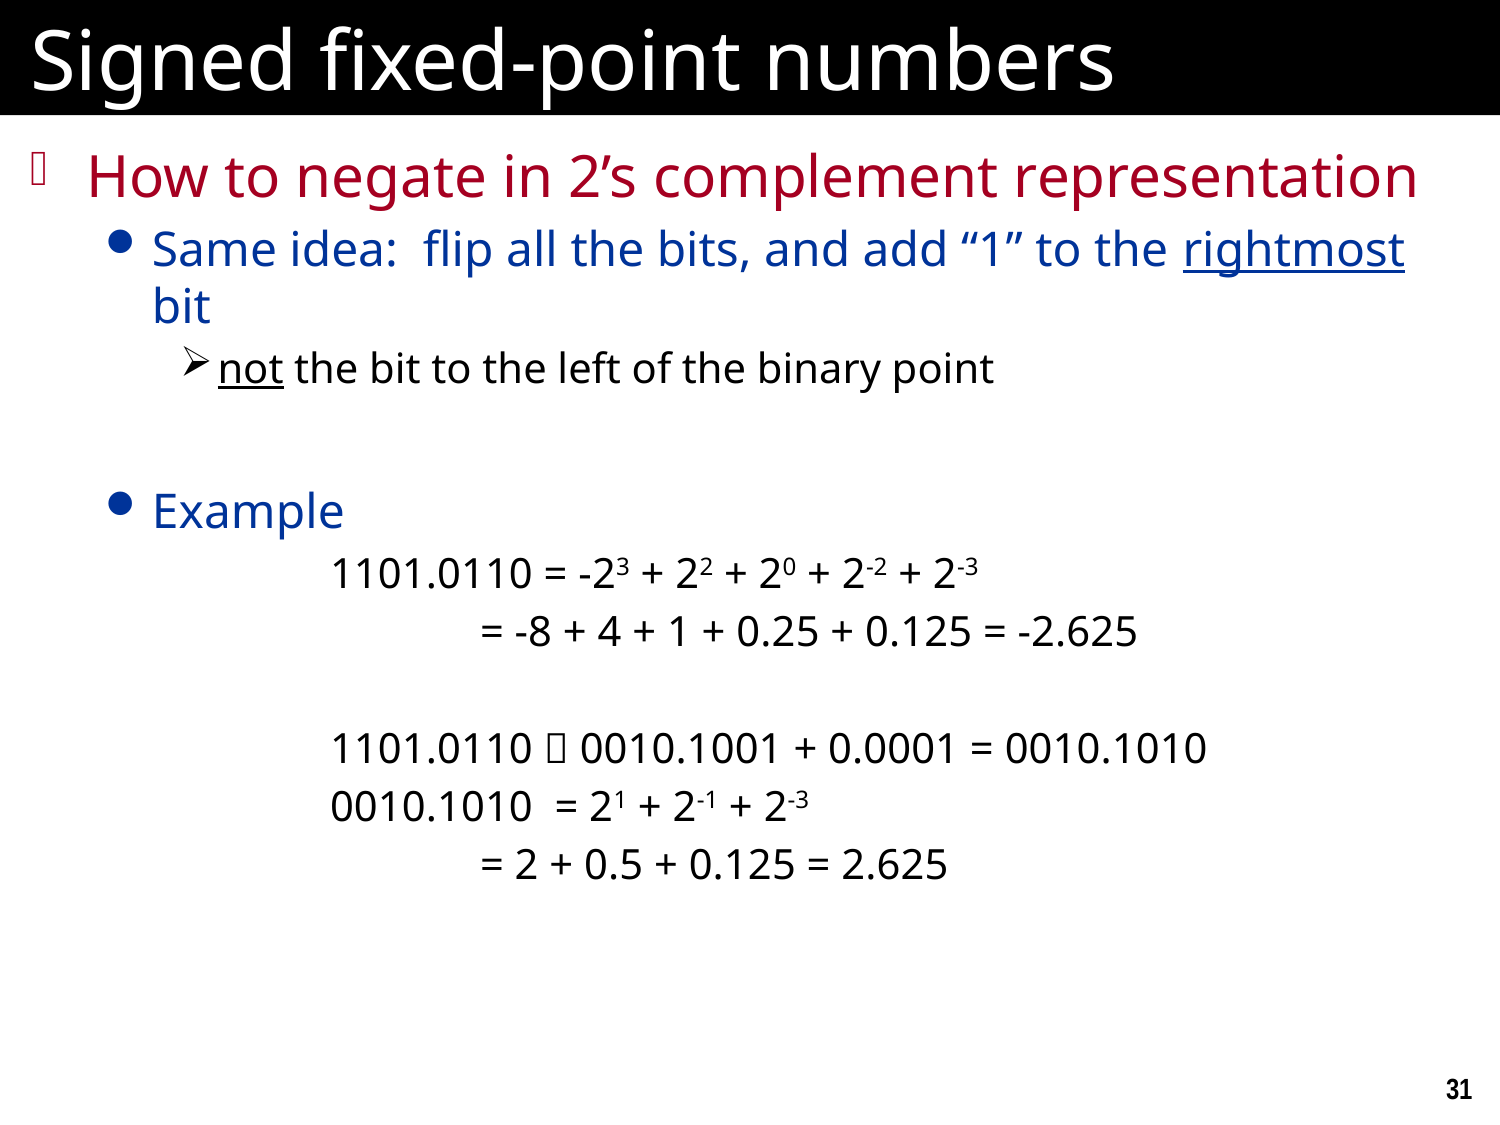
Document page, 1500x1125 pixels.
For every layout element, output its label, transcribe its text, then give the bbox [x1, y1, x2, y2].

title Signed fixed-point numbers [0, 0, 1500, 115]
slide_number 31 [1424, 1062, 1488, 1113]
list How to negate in 2’s complement representation Same idea: flip all the bits, and add “1” to the rightmost bit not the bit to the left of the binary point Example 1101.0110 = -23 + 22 + 20 + 2-2 + 2-3 = -8 + 4 + 1 + 0.25 + 0.125 = -2.625 1101.0110  0010.1001 + 0.0001 = 0010.1010 0010.1010 = 21 + 2-1 + 2-3 = 2 + 0.5 + 0.125 = 2.625 [0, 115, 1500, 1125]
